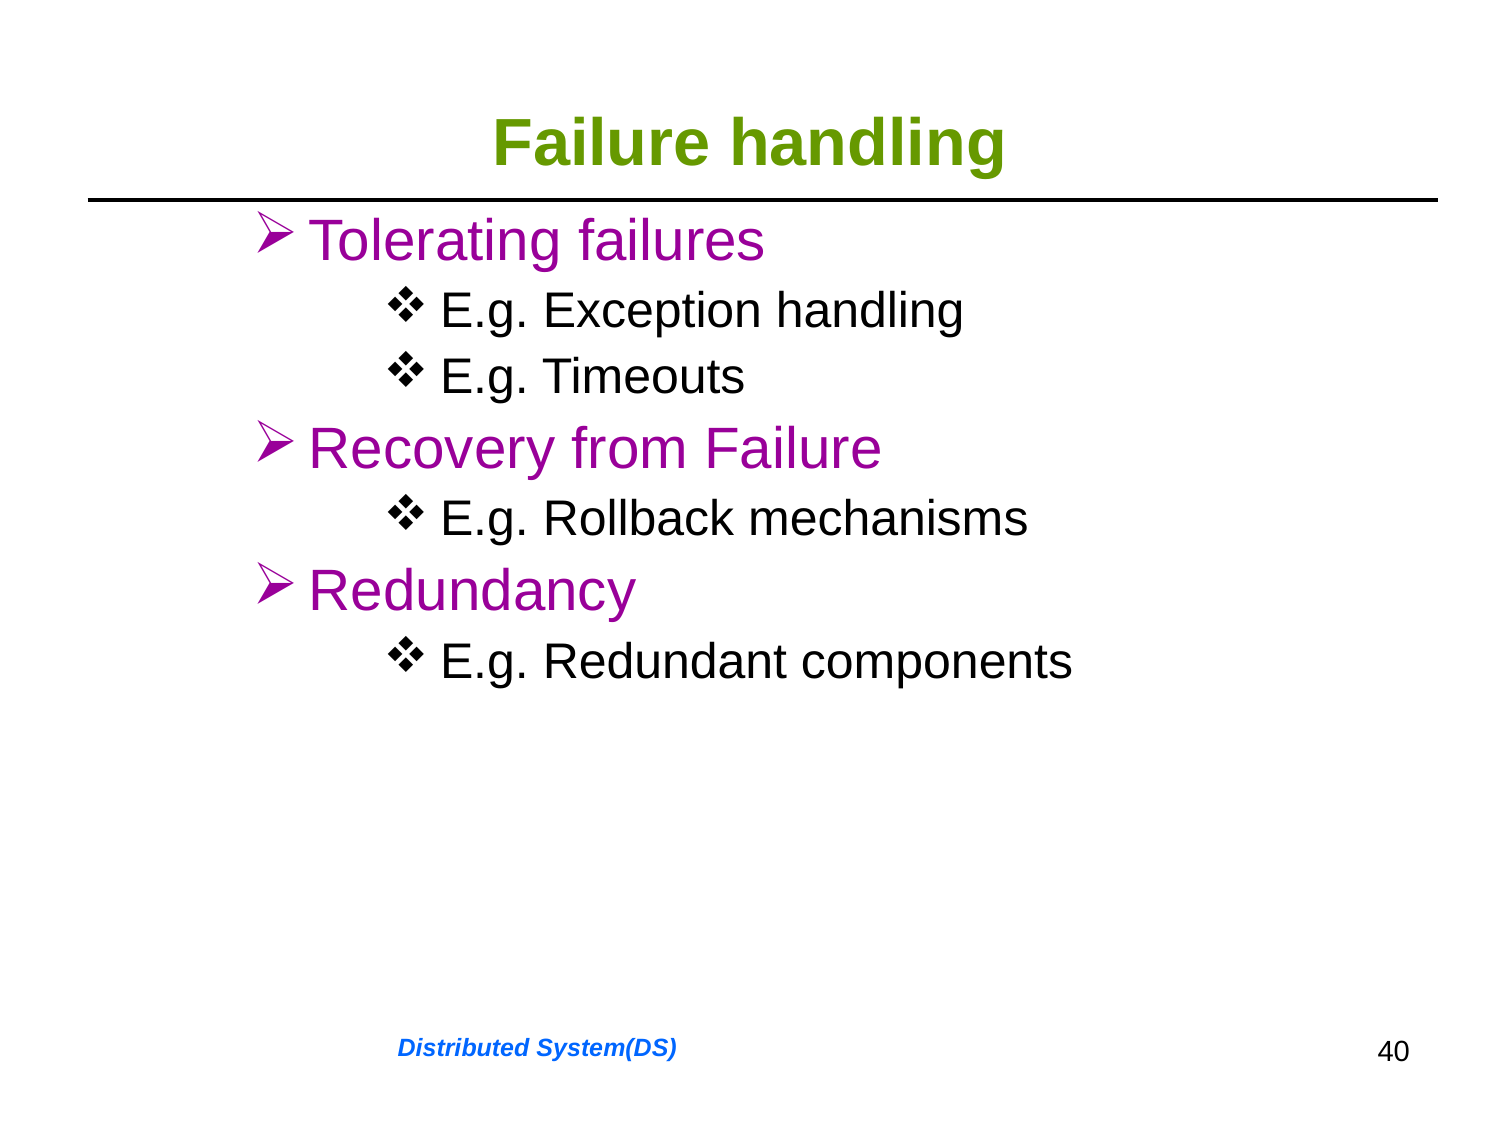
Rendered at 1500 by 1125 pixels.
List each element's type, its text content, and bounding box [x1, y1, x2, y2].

footer Distributed System(DS) [87, 1024, 988, 1103]
slide_number 40 [1074, 1024, 1426, 1103]
table_header Tolerating failures E.g. Exception handling E.g. Timeouts Recovery from Failure E.g. Rollback mechanisms Redundancy E.g. Redundant components [88, 202, 1438, 728]
title Failure handling [75, 37, 1425, 241]
